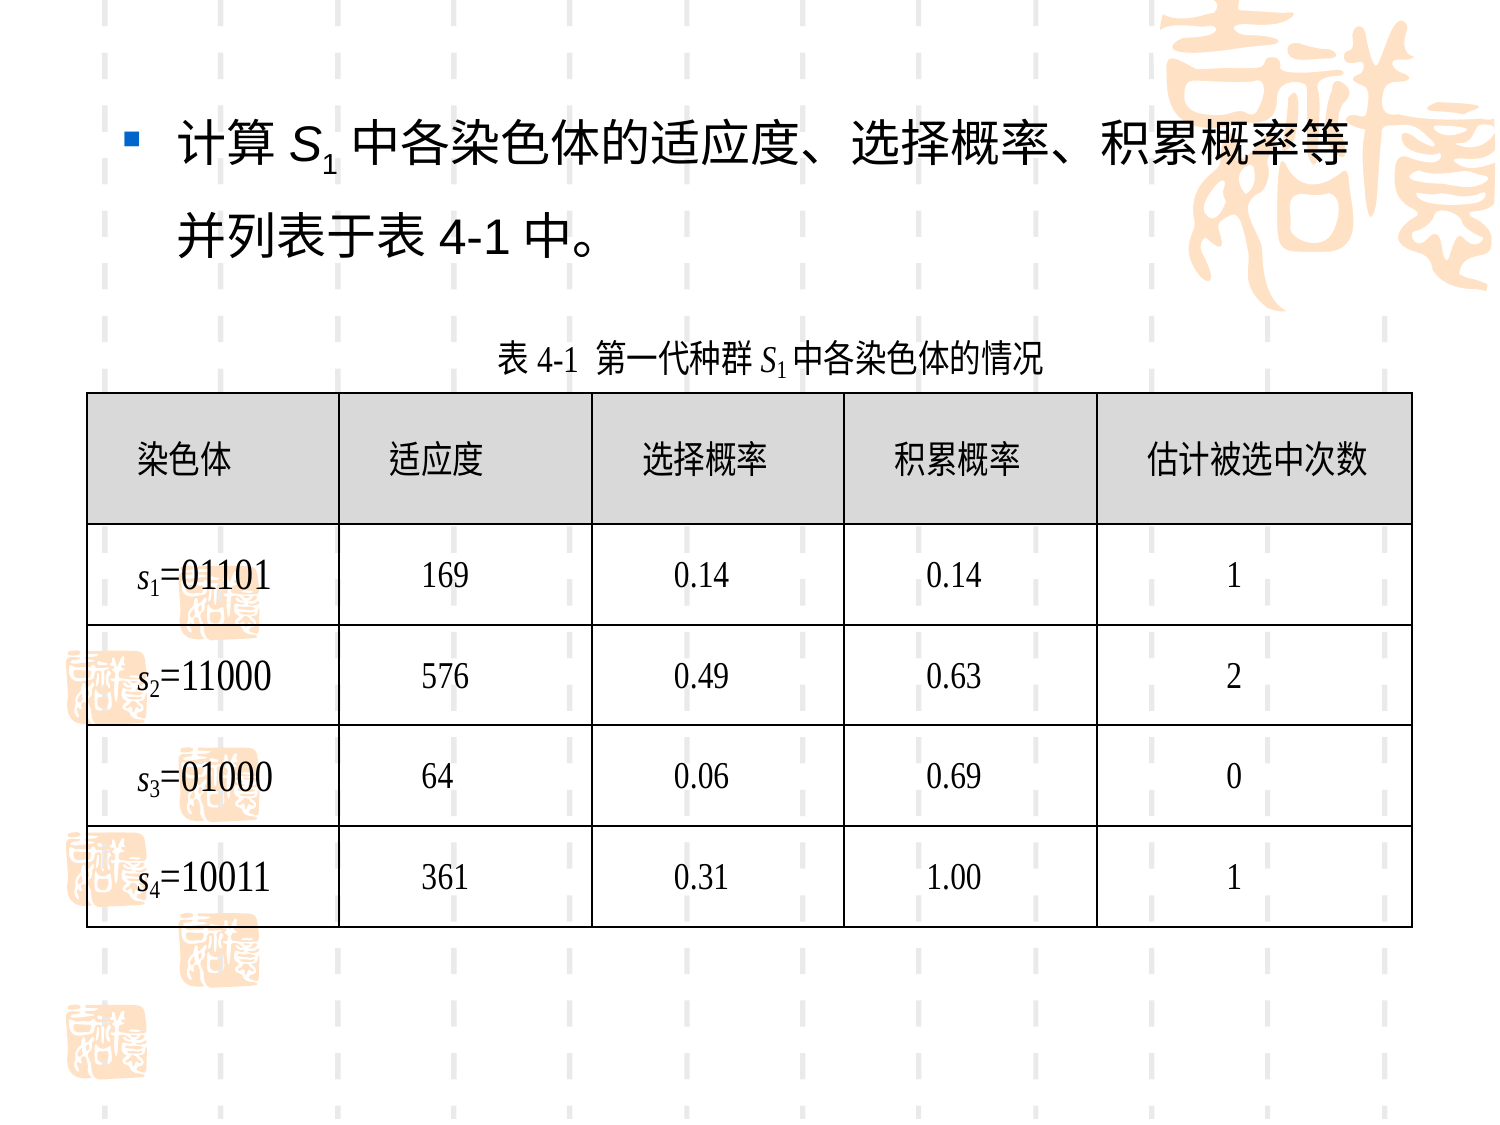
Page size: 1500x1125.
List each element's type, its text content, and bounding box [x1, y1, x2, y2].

list 计算S1中各染色体的适应度、选择概率、积累概率等并列表于表4-1中。 [105, 76, 1372, 265]
picture [3, 325, 1500, 995]
